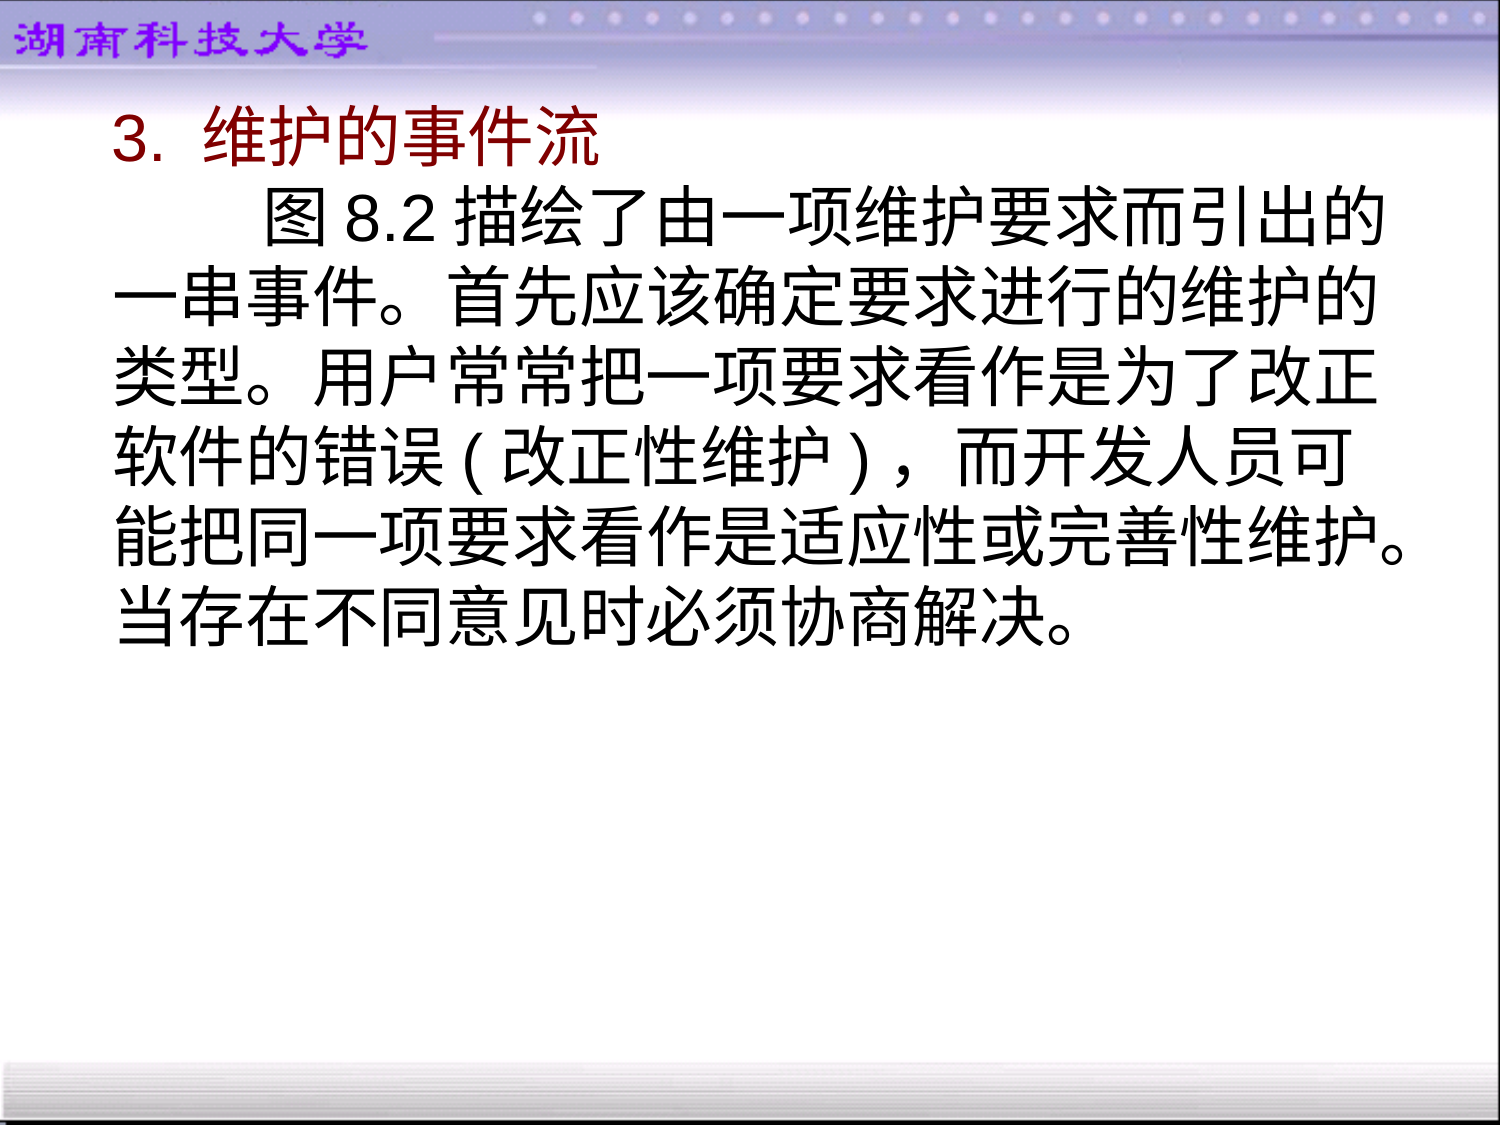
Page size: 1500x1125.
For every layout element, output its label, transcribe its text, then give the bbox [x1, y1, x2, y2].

picture [0, 0, 1500, 1125]
subtitle 3. 维护的事件流 图8.2描绘了由一项维护要求而引出的一串事件。首先应该确定要求进行的维护的类型。用户常常把一项要求看作是为了改正软件的错误(改正性维护)，而开发人员可能把同一项要求看作是适应性或完善性维护。当存在不同意见时必须协商解决。 [50, 87, 1425, 1071]
